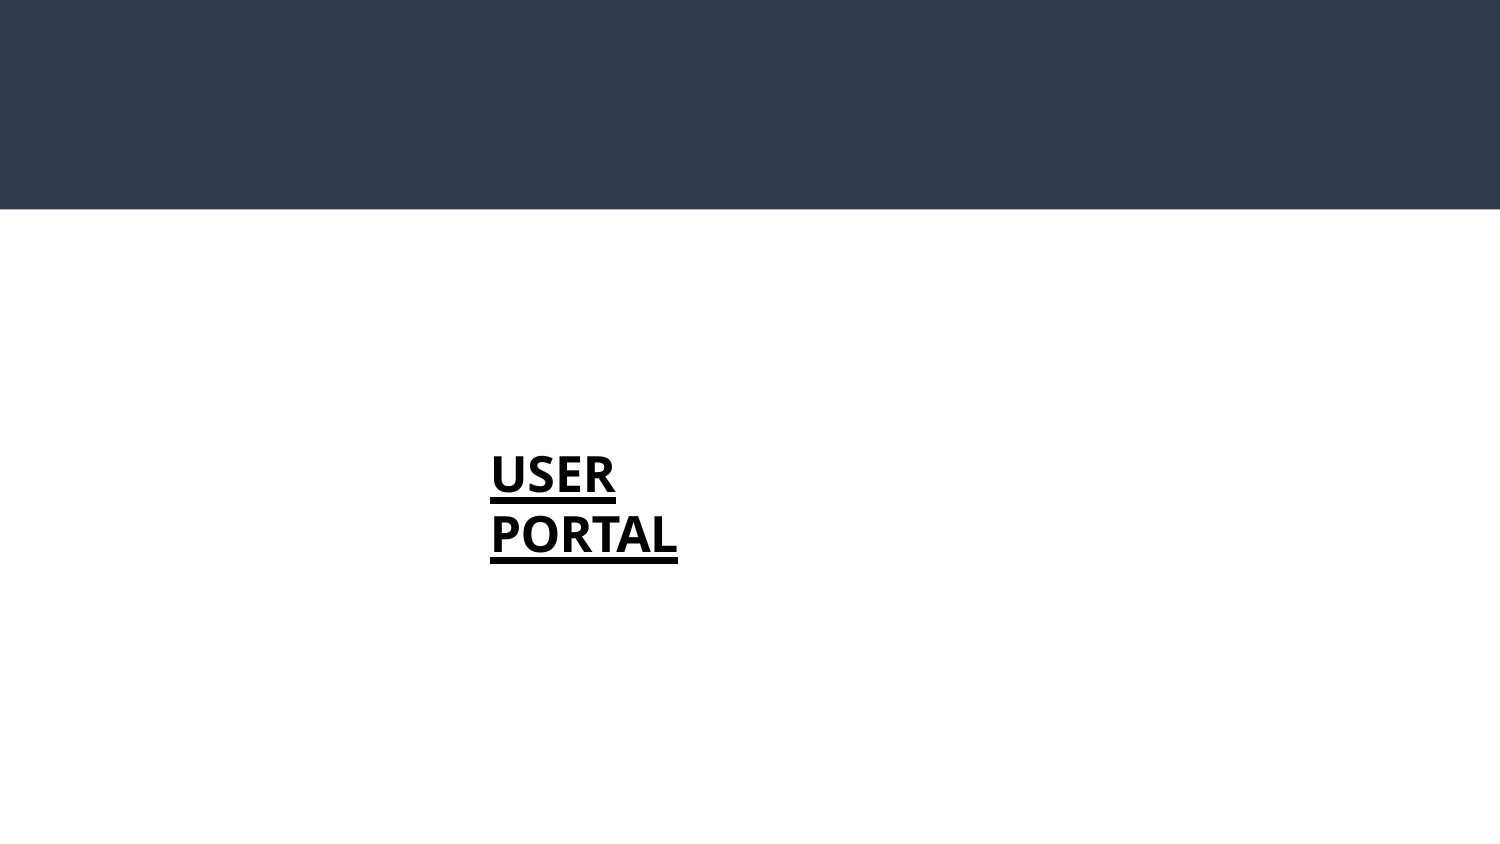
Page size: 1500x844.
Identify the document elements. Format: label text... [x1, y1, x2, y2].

title USER PORTAL [487, 440, 815, 584]
